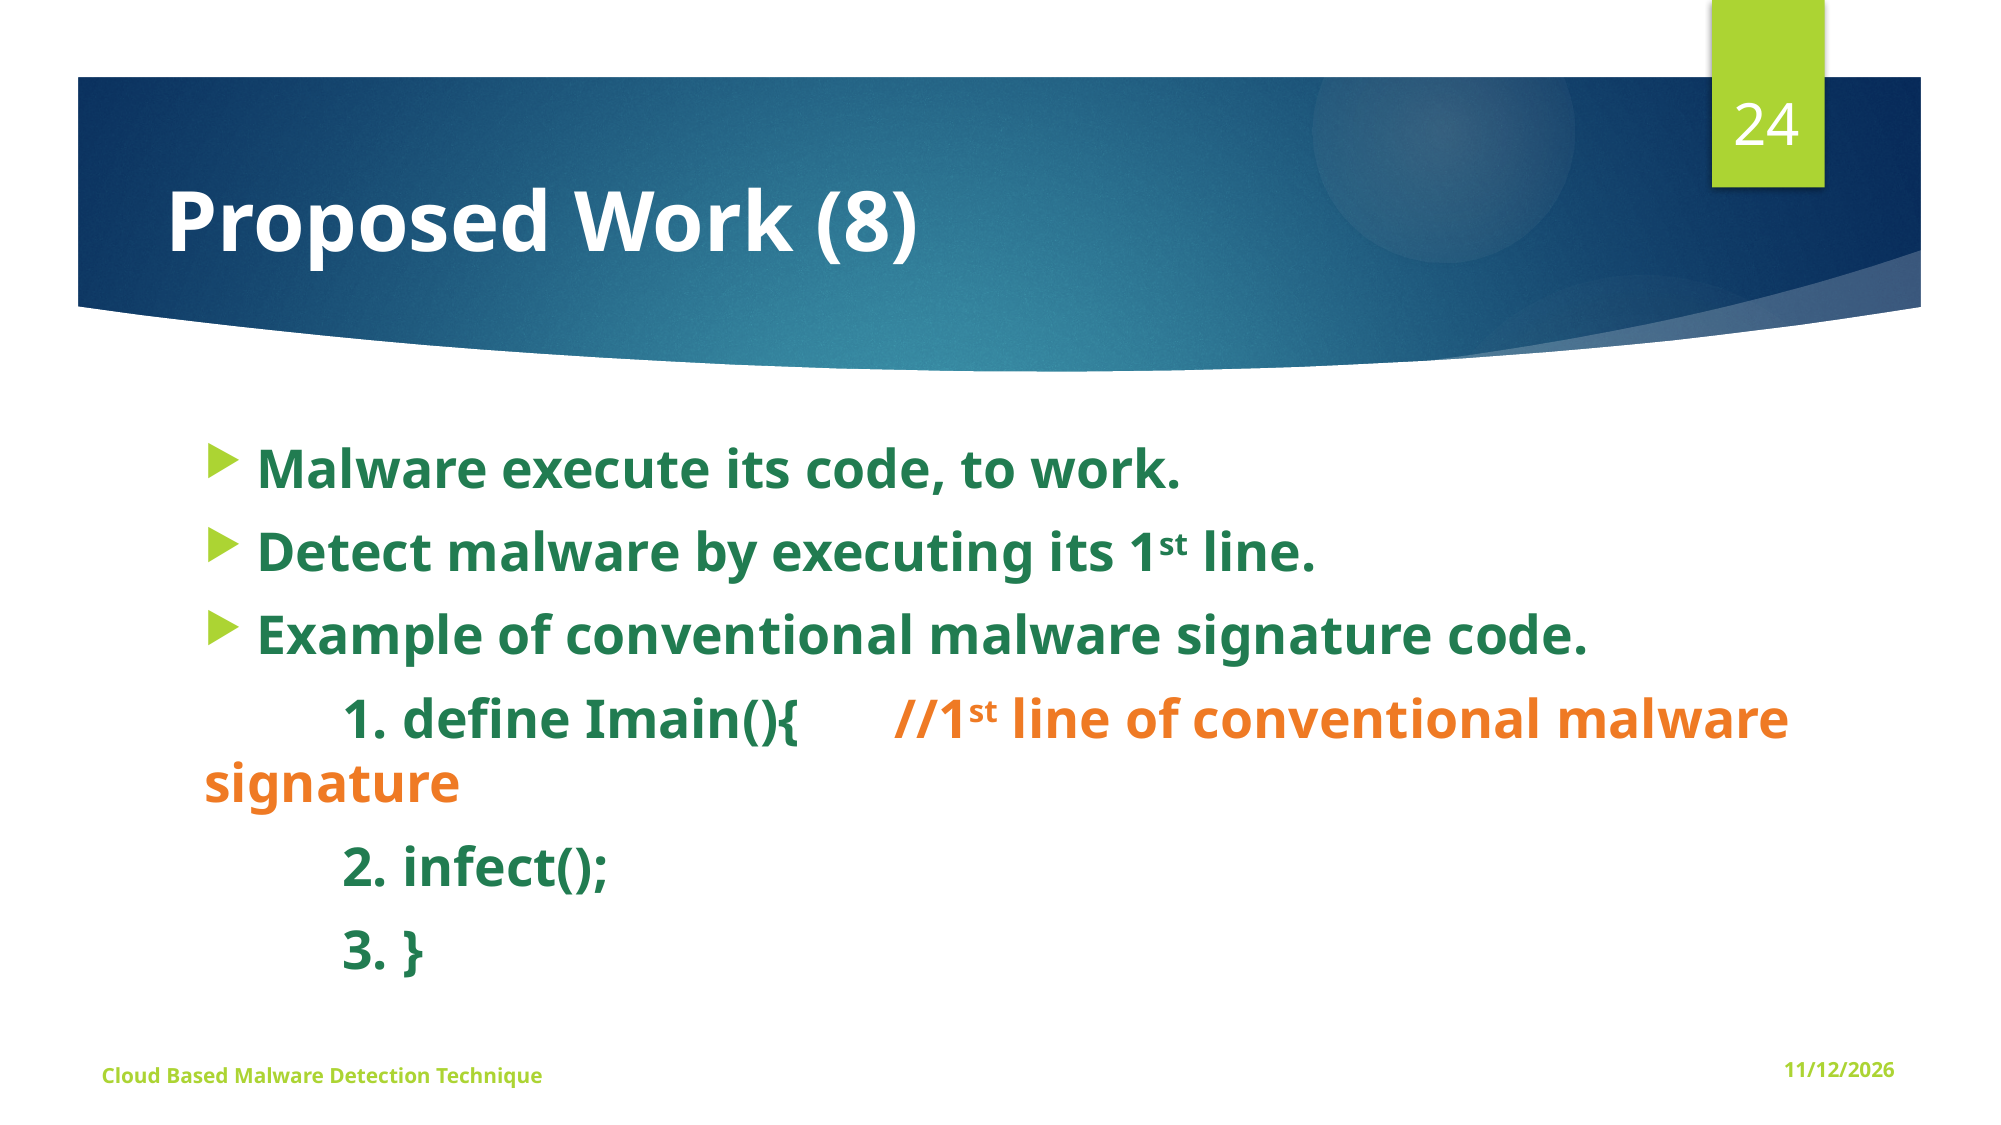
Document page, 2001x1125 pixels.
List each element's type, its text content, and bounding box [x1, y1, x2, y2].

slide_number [1747, 1048, 1910, 1099]
slide_number 24 [1698, 48, 1836, 175]
title Proposed Work (8) [150, 159, 1691, 276]
footer Cloud Based Malware Detection Technique [86, 1048, 720, 1099]
list Malware execute its code, to work. Detect malware by executing its 1st line. Example of conventional malware signature code. 1. define Imain(){ //1st line of conventional malware signature 2. infect(); 3. } [189, 427, 1832, 988]
